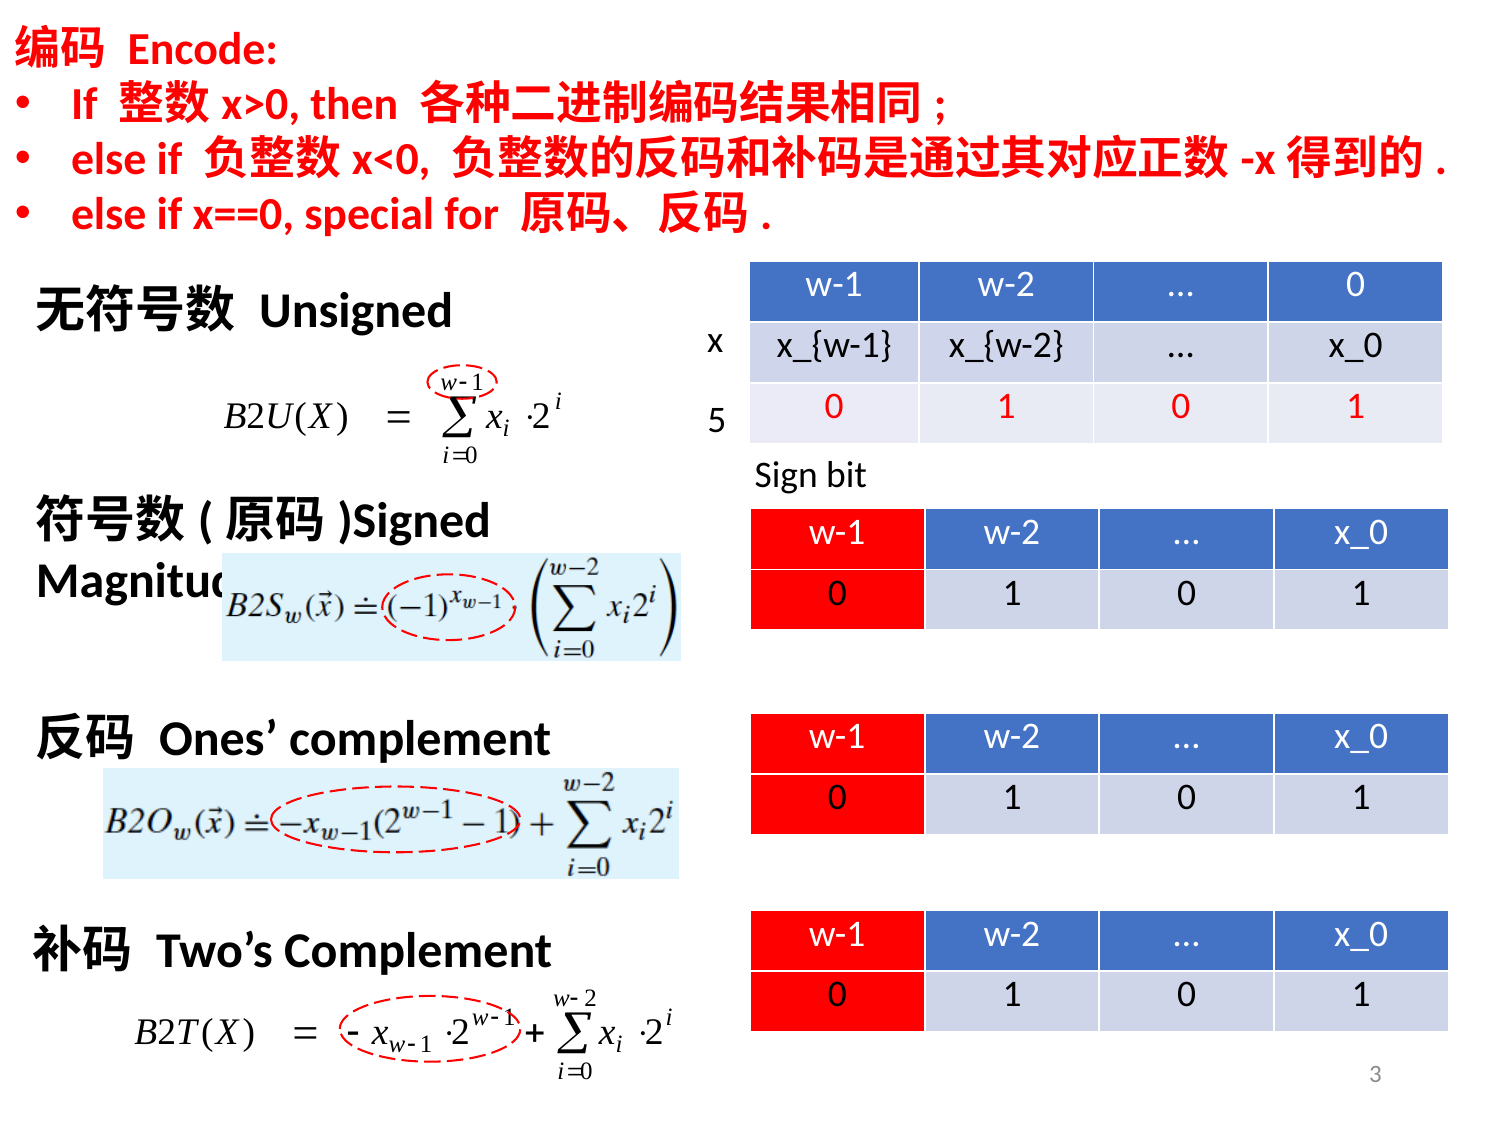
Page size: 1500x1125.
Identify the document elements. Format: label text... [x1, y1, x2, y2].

table_cell x_{w-2} [920, 323, 1093, 382]
table_cell 1 [1275, 570, 1448, 629]
table_cell x_0 [1269, 323, 1442, 382]
text_box 符号数(原码)Signed Magnitude [21, 479, 716, 615]
table_header 0 [1269, 262, 1442, 321]
text_box 无符号数 Unsigned [21, 270, 659, 346]
table_header w-1 [751, 911, 924, 970]
table_cell 0 [751, 775, 924, 834]
table_header w-2 [926, 714, 1098, 773]
table_header … [1100, 911, 1273, 970]
table_header w-2 [926, 911, 1098, 970]
text_box 5 [692, 387, 742, 448]
table_cell 1 [1275, 775, 1448, 834]
table_header … [1100, 509, 1273, 569]
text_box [219, 369, 570, 468]
text_box Sign bit [739, 443, 882, 503]
table_cell 1 [1269, 384, 1442, 443]
table_cell 0 [1094, 384, 1267, 443]
text_box 反码 Ones’ complement [21, 697, 570, 773]
table_cell … [1094, 323, 1267, 382]
table_cell 0 [750, 384, 918, 443]
table_cell 1 [926, 570, 1098, 629]
picture [102, 768, 679, 879]
table_header … [1100, 714, 1273, 773]
table_cell x_{w-1} [750, 323, 918, 382]
text_box 补码 Two’s Complement [18, 910, 567, 985]
text_box x [692, 307, 739, 367]
picture [222, 553, 681, 661]
table_cell 0 [751, 972, 924, 1031]
table_header x_0 [1275, 509, 1448, 569]
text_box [130, 985, 679, 1084]
table_header w-1 [750, 262, 918, 321]
table_header … [1094, 262, 1267, 321]
table_cell 0 [751, 570, 924, 629]
text_box 编码 Encode: If 整数x>0, then 各种二进制编码结果相同; else if 负整数x<0, 负整数的反码和补码是通过其对应正数-x得到的. else if x==0, special for 原码、反码. [0, 11, 1500, 247]
table_cell 1 [1275, 972, 1448, 1031]
table_cell 1 [926, 972, 1098, 1031]
slide_number 3 [1059, 1042, 1397, 1103]
table_header x_0 [1275, 911, 1448, 970]
table_cell 0 [1100, 570, 1273, 629]
table_header w-1 [751, 509, 924, 569]
table_cell 0 [1100, 972, 1273, 1031]
table_cell 1 [926, 775, 1098, 834]
text_box [440, 364, 484, 369]
table_header w-2 [920, 262, 1093, 321]
table_cell 1 [920, 384, 1093, 443]
table_header w-2 [926, 509, 1098, 569]
table_header w-1 [751, 714, 924, 773]
table_cell 0 [1100, 775, 1273, 834]
table_header x_0 [1275, 714, 1448, 773]
